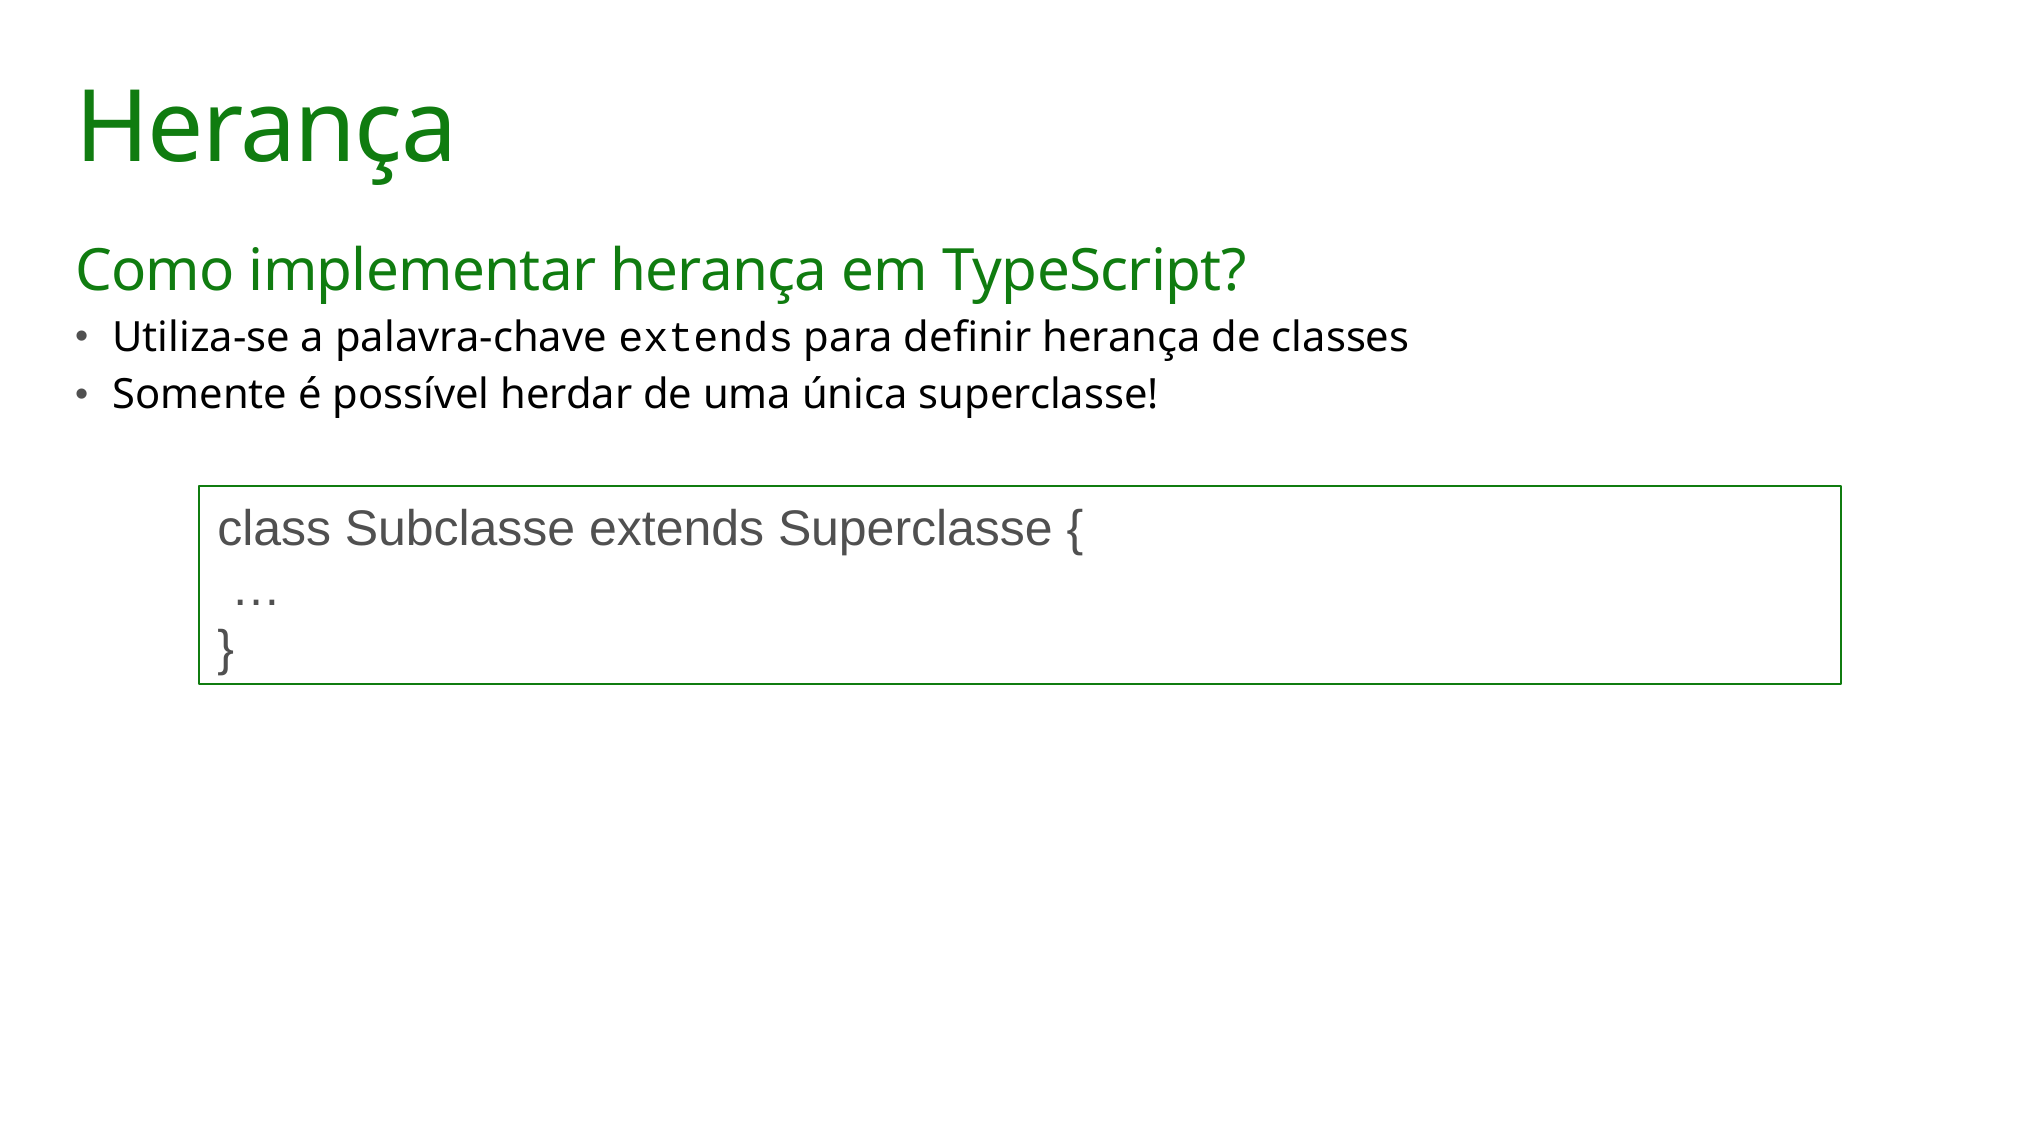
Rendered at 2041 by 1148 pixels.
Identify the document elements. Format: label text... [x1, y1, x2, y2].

text_box class Subclasse extends Superclasse { … } [198, 485, 1842, 685]
title Herança [60, 60, 1980, 210]
list Como implementar herança em TypeScript? Utiliza-se a palavra-chave extends para definir herança de classes Somente é possível herdar de uma única superclasse! [60, 225, 1980, 1074]
